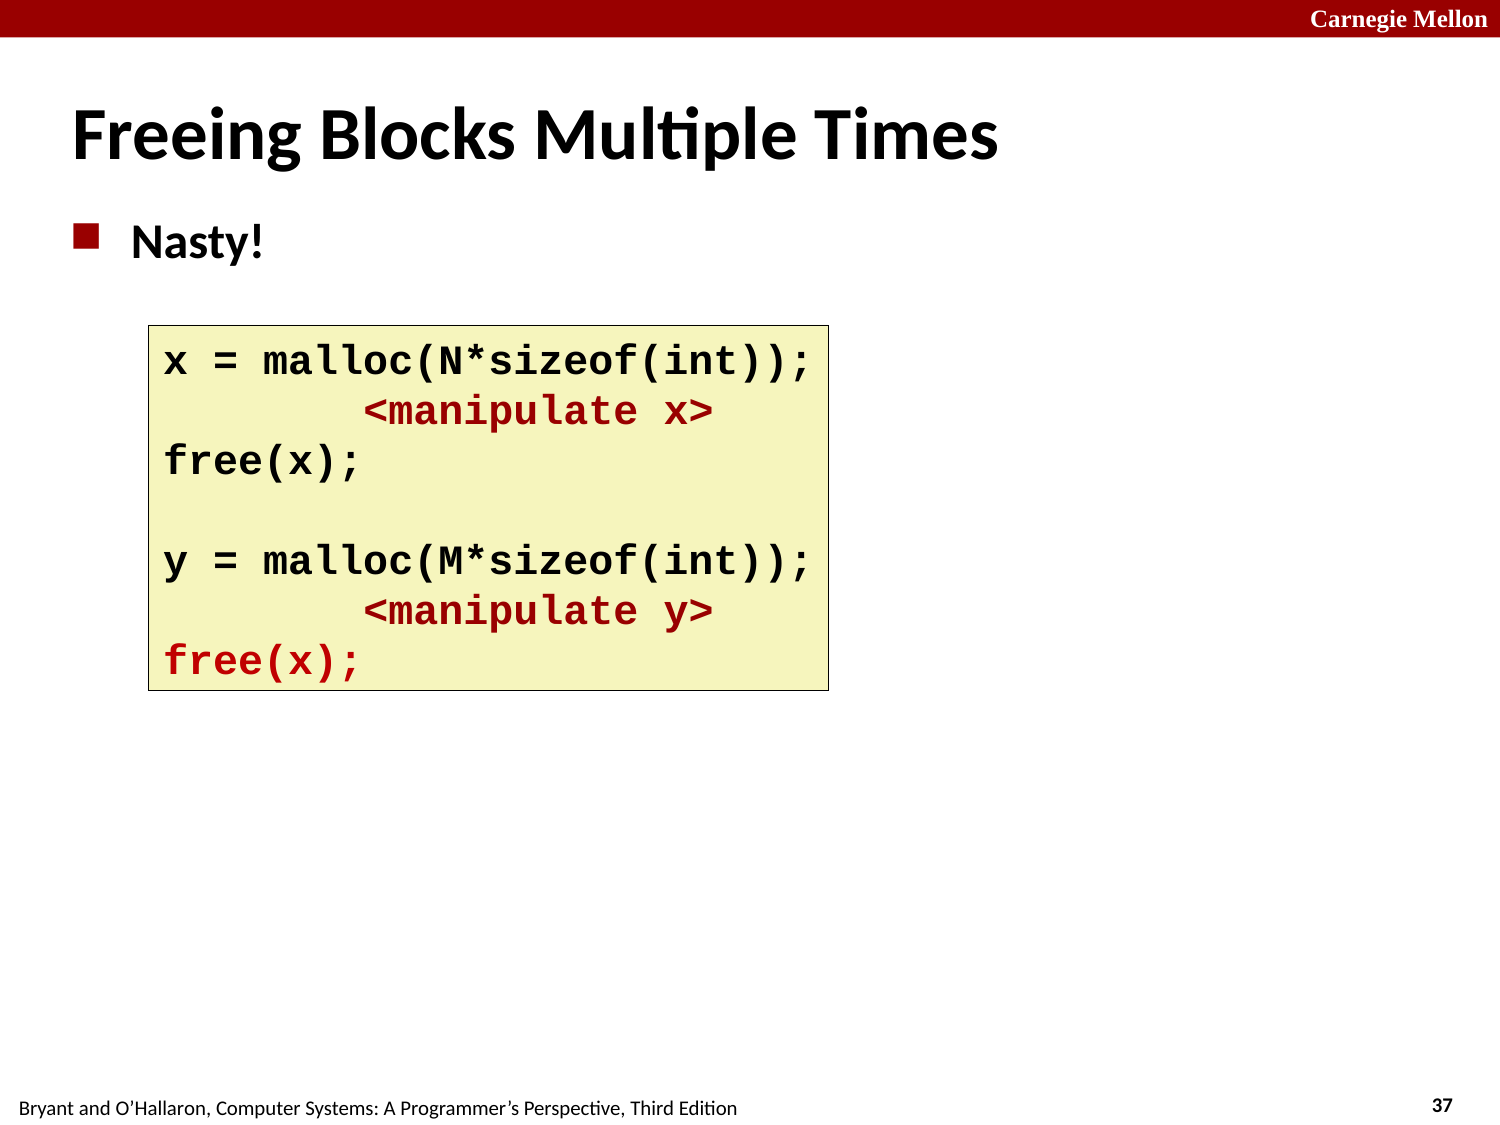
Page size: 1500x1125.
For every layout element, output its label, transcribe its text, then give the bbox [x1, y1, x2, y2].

list Nasty! [59, 205, 1423, 1063]
title Freeing Blocks Multiple Times [57, 71, 1488, 201]
text_box x = malloc(N*sizeof(int)); <manipulate x> free(x); y = malloc(M*sizeof(int)); <manipulate y> free(x); [148, 324, 829, 691]
